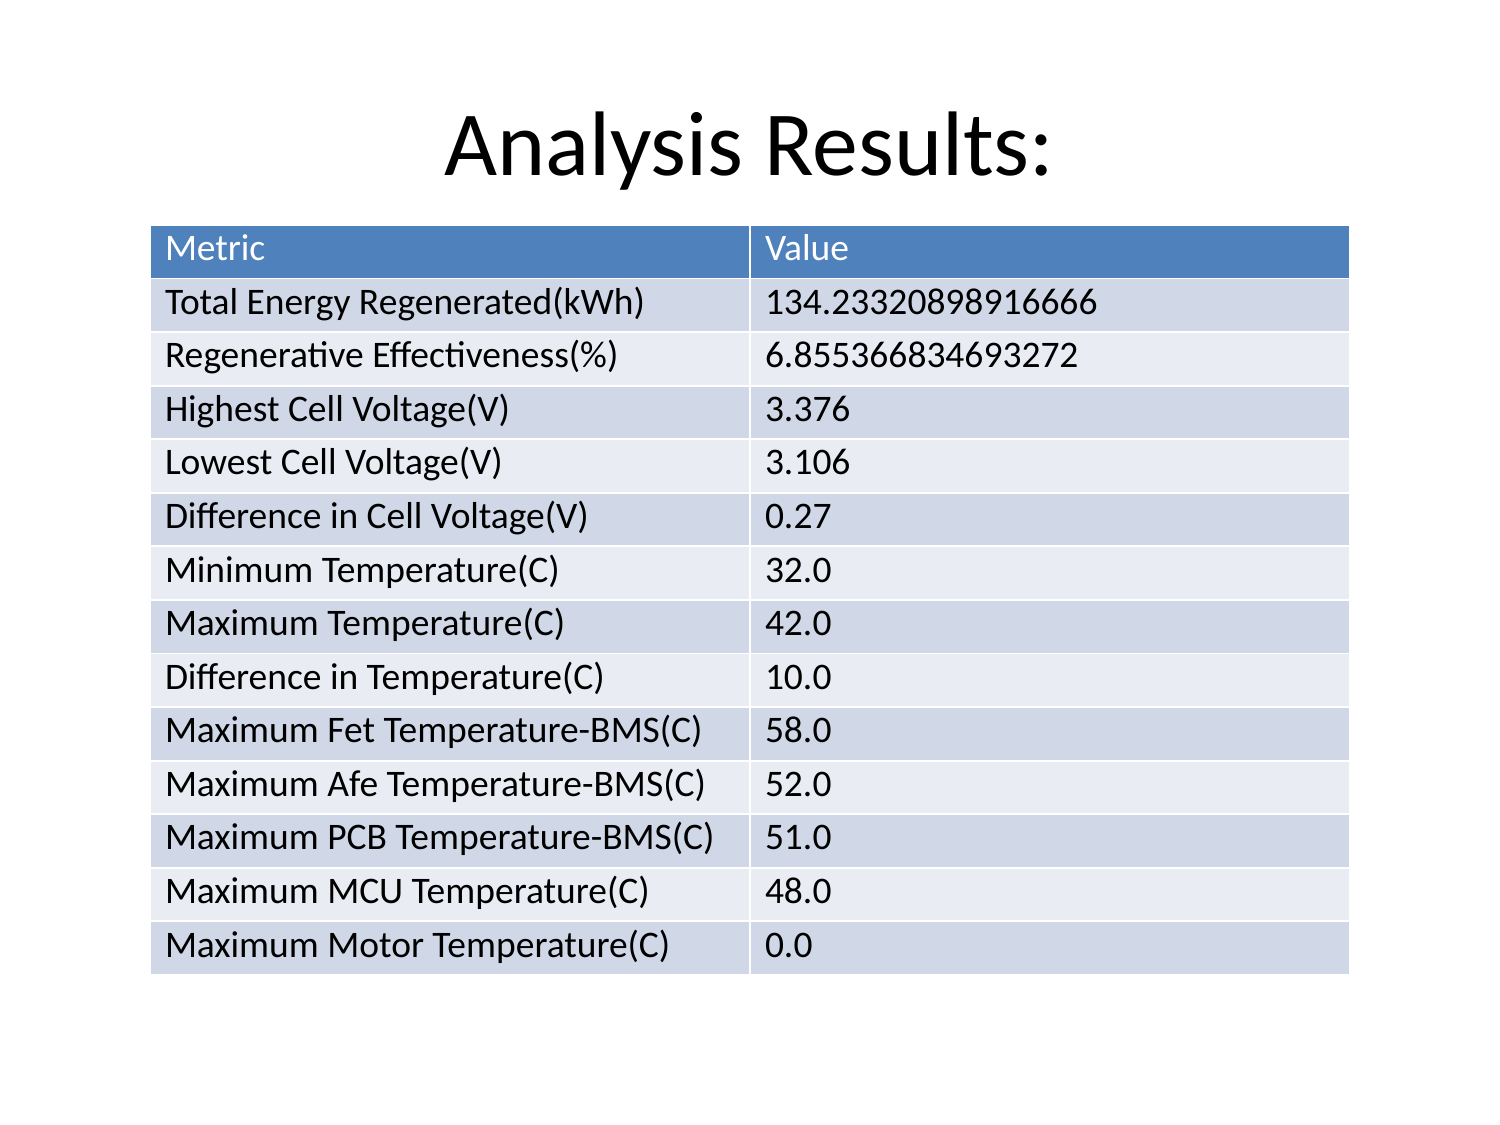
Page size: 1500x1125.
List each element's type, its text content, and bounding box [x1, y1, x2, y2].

table_cell Maximum Fet Temperature-BMS(C) [151, 708, 749, 760]
table_cell 3.106 [751, 440, 1349, 492]
table_cell Lowest Cell Voltage(V) [151, 440, 749, 492]
table_cell Difference in Cell Voltage(V) [151, 494, 749, 545]
table_cell Difference in Temperature(C) [151, 654, 749, 706]
table_cell 6.855366834693272 [751, 333, 1349, 385]
table_cell 42.0 [751, 601, 1349, 653]
table_cell Maximum Motor Temperature(C) [151, 922, 749, 974]
table_cell 32.0 [751, 547, 1349, 599]
table_header Value [751, 226, 1349, 278]
table_cell 134.23320898916666 [751, 279, 1349, 331]
table_cell Total Energy Regenerated(kWh) [151, 279, 749, 331]
table_cell 52.0 [751, 762, 1349, 813]
table_cell 58.0 [751, 708, 1349, 760]
table_cell 10.0 [751, 654, 1349, 706]
table_cell Highest Cell Voltage(V) [151, 387, 749, 438]
title Analysis Results: [75, 45, 1425, 233]
table_cell Maximum Afe Temperature-BMS(C) [151, 762, 749, 813]
table_cell 0.27 [751, 494, 1349, 545]
table_cell Minimum Temperature(C) [151, 547, 749, 599]
table_cell Maximum Temperature(C) [151, 601, 749, 653]
table_cell 48.0 [751, 869, 1349, 920]
table_cell Regenerative Effectiveness(%) [151, 333, 749, 385]
table_header Metric [151, 226, 749, 278]
table_cell 51.0 [751, 815, 1349, 867]
table_cell Maximum MCU Temperature(C) [151, 869, 749, 920]
table_cell 3.376 [751, 387, 1349, 438]
table_cell 0.0 [751, 922, 1349, 974]
table_cell Maximum PCB Temperature-BMS(C) [151, 815, 749, 867]
